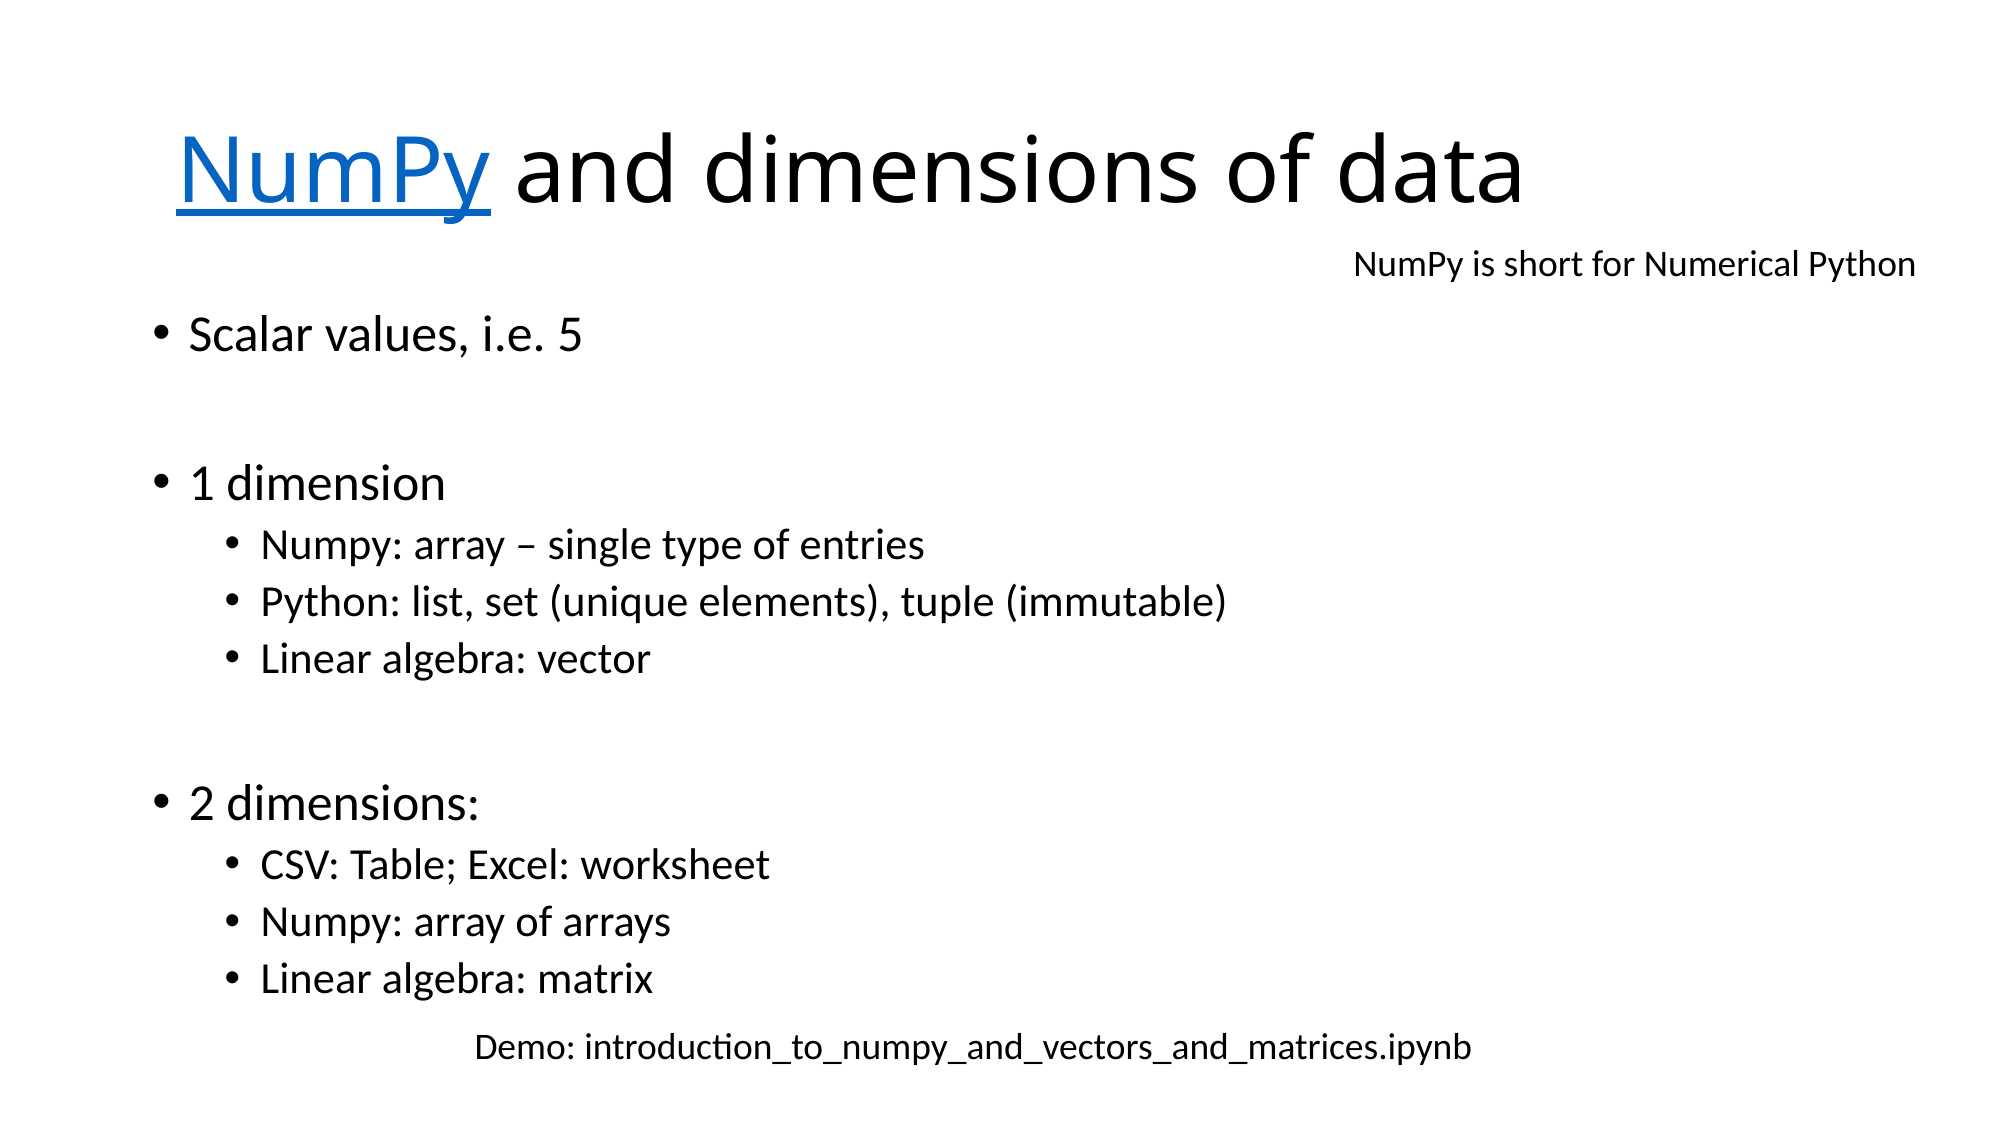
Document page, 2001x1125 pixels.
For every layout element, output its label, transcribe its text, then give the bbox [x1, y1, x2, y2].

list Scalar values, i.e. 5 1 dimension Numpy: array – single type of entries Python: list, set (unique elements), tuple (immutable) Linear algebra: vector 2 dimensions: CSV: Table; Excel: worksheet Numpy: array of arrays Linear algebra: matrix [137, 299, 1863, 1014]
text_box NumPy is short for Numerical Python [1300, 231, 1971, 292]
title NumPy and dimensions of data [137, 59, 1863, 278]
text_box Demo: introduction_to_numpy_and_vectors_and_matrices.ipynb [239, 1014, 1709, 1075]
